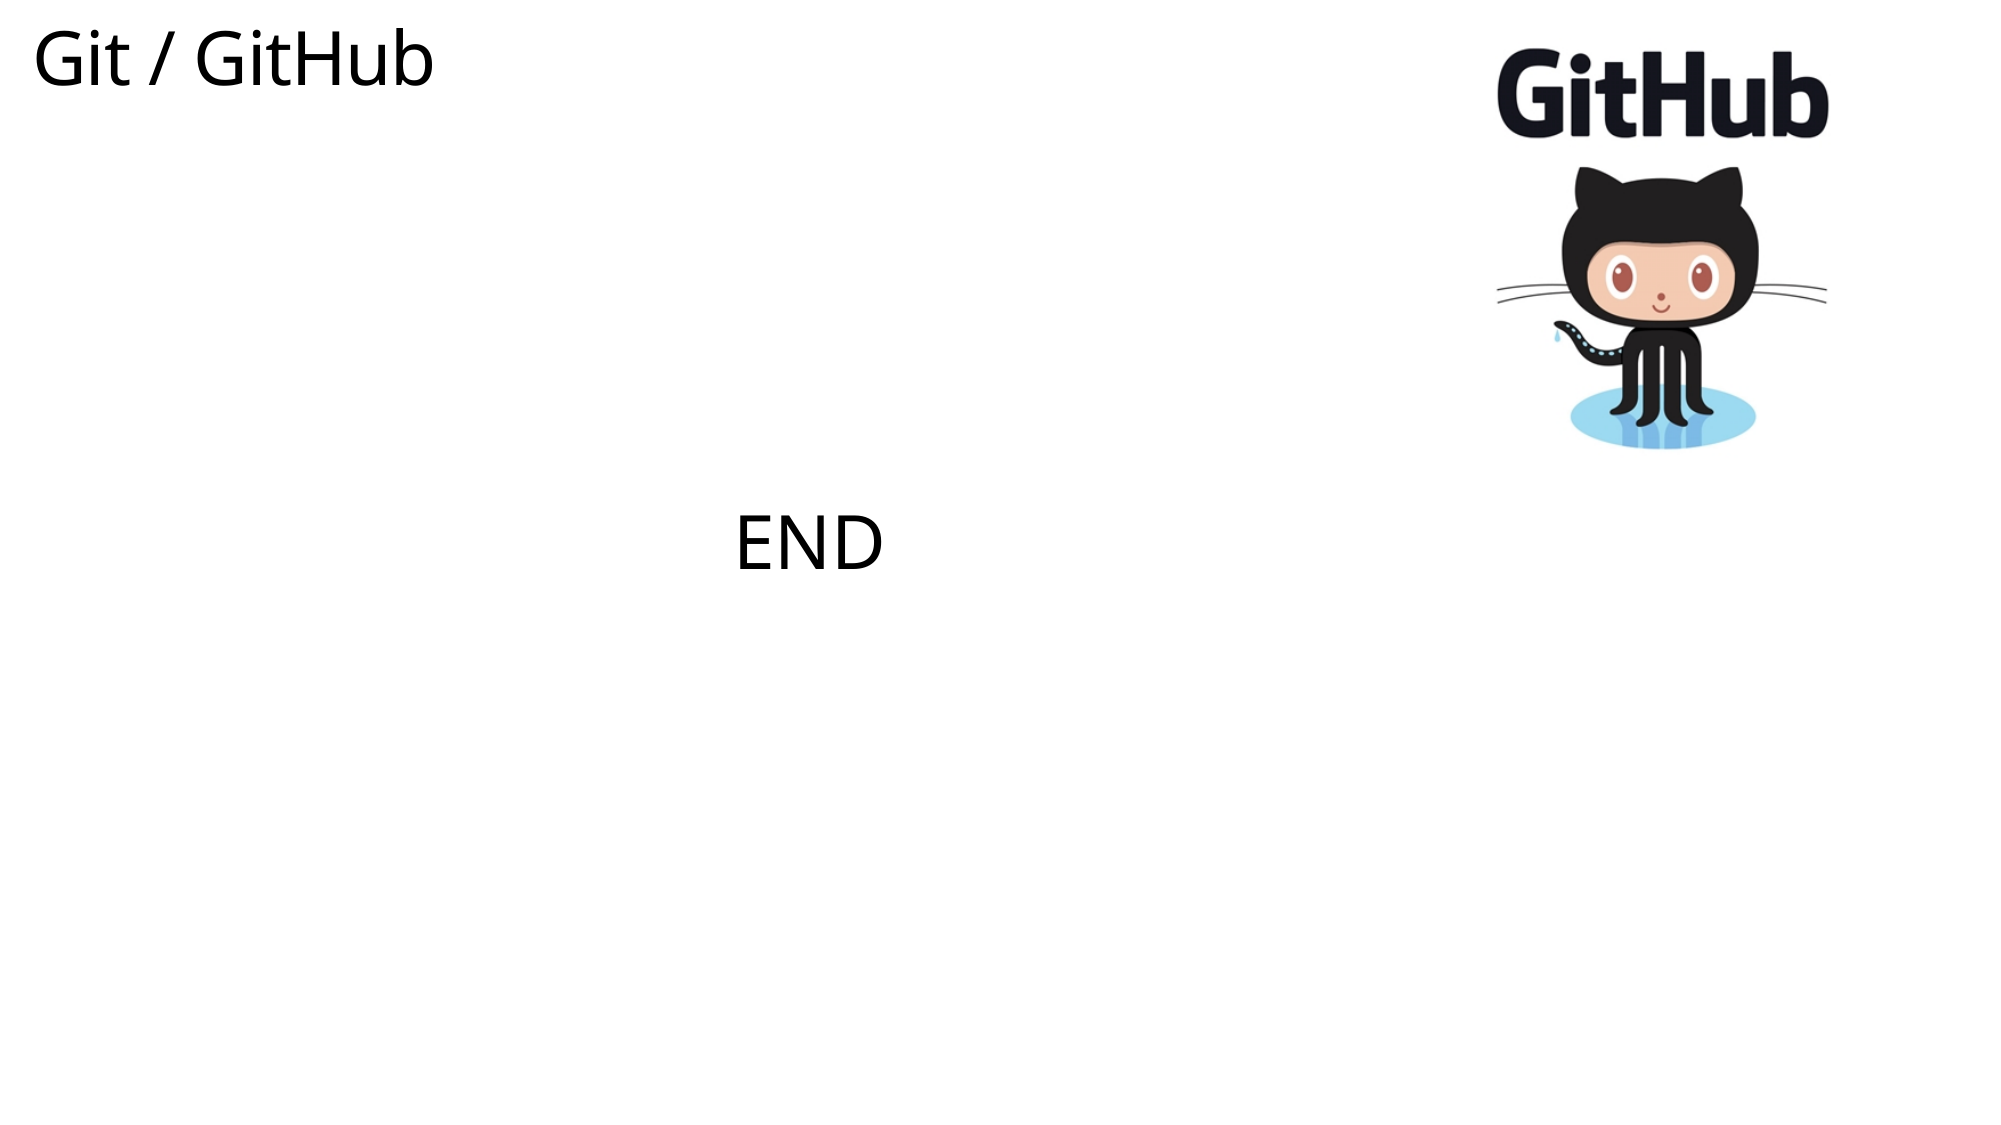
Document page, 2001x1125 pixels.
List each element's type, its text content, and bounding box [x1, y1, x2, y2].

text_box END [213, 349, 1406, 585]
picture [1320, 20, 2000, 477]
title Git / GitHub [32, 10, 1841, 102]
